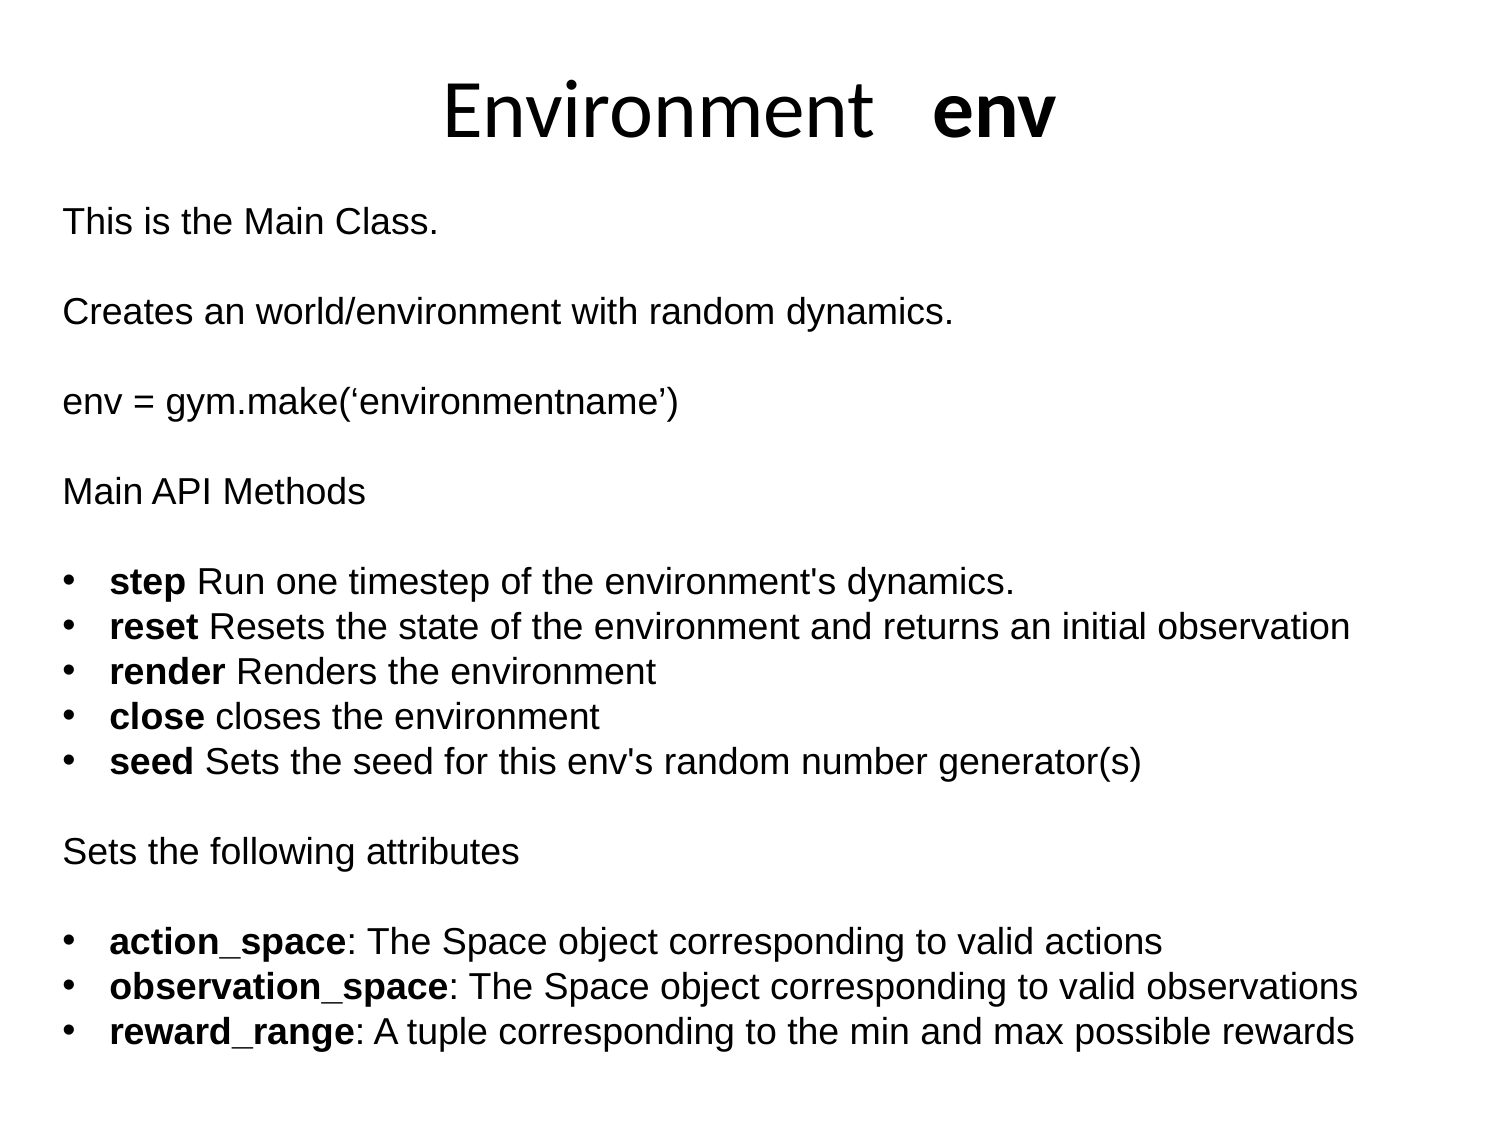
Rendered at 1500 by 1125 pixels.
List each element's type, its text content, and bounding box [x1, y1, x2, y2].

subtitle This is the Main Class. Creates an world/environment with random dynamics. env = gym.make(‘environmentname’) Main API Methods step Run one timestep of the environment's dynamics. reset Resets the state of the environment and returns an initial observation render Renders the environment close closes the environment seed Sets the seed for this env's random number generator(s) Sets the following attributes action_space: The Space object corresponding to valid actions observation_space: The Space object corresponding to valid observations reward_range: A tuple corresponding to the min and max possible rewards [62, 187, 1413, 1063]
title Environment env [75, 44, 1425, 163]
